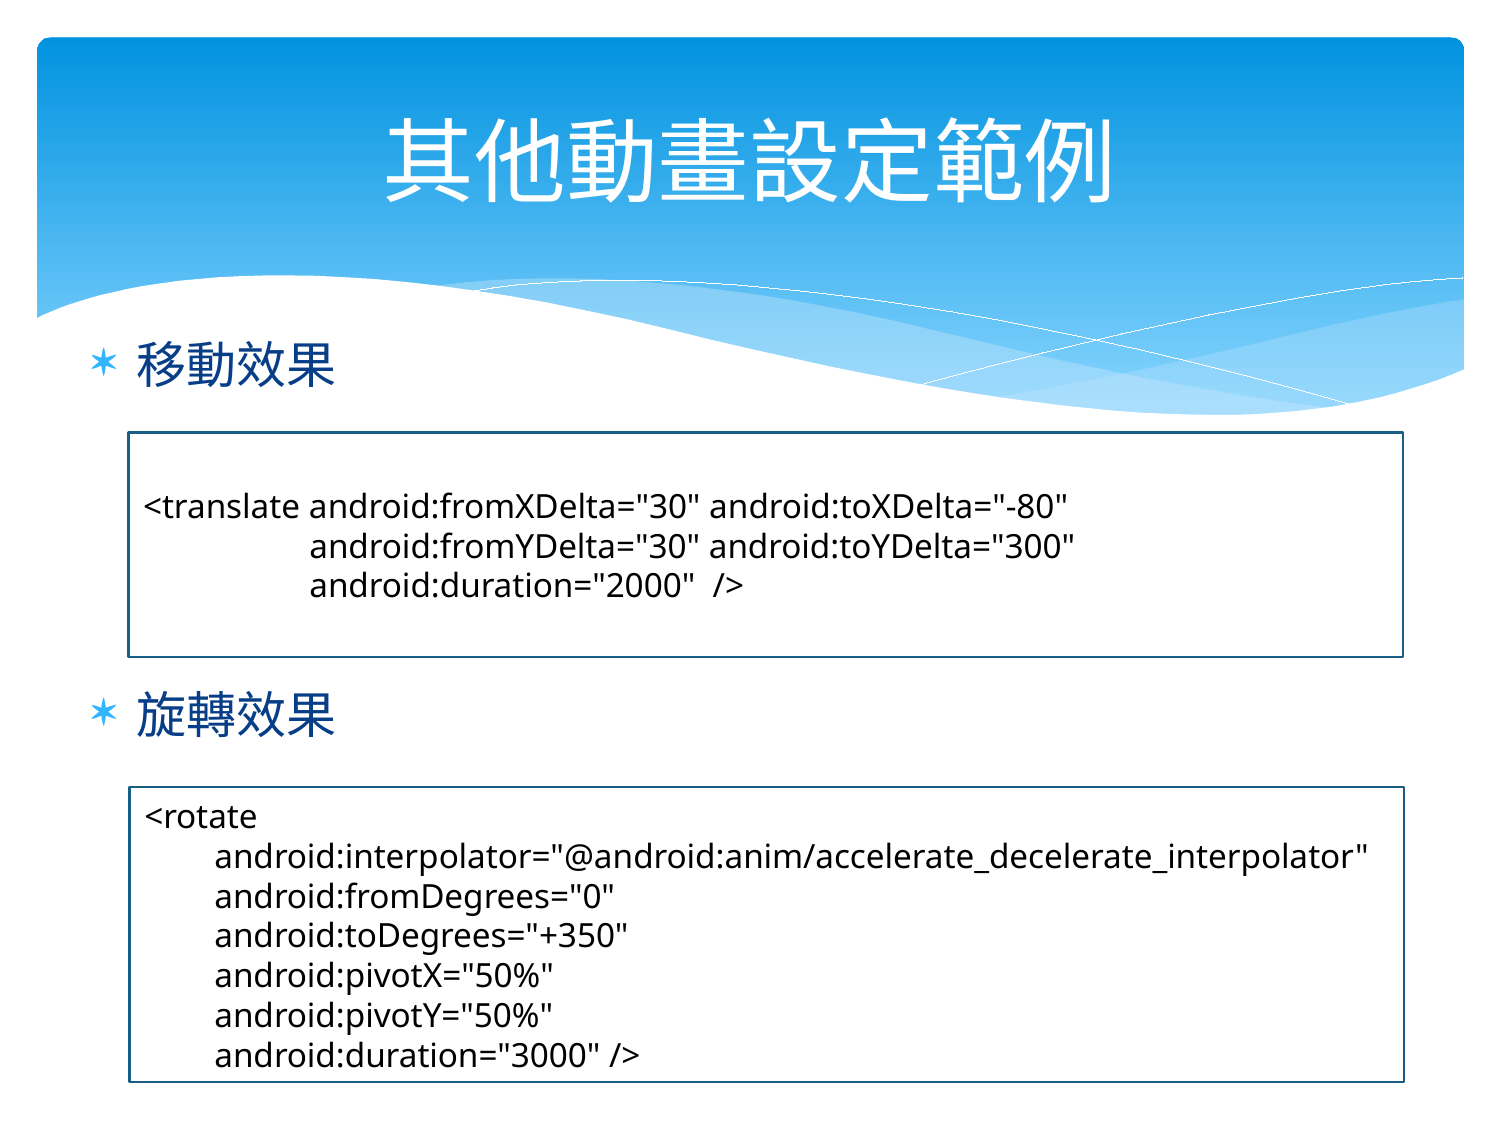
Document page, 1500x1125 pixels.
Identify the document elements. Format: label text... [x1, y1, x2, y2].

list 移動效果 旋轉效果 [76, 326, 1292, 1071]
text_box <translate android:fromXDelta="30" android:toXDelta="-80" android:fromYDelta="30" android:toYDelta="300" android:duration="2000" /> [127, 431, 1404, 658]
text_box <rotate android:interpolator="@android:anim/accelerate_decelerate_interpolator" android:fromDegrees="0" android:toDegrees="+350" android:pivotX="50%" android:pivotY="50%" android:duration="3000" /> [128, 786, 1405, 1083]
title 其他動畫設定範例 [75, 55, 1425, 261]
